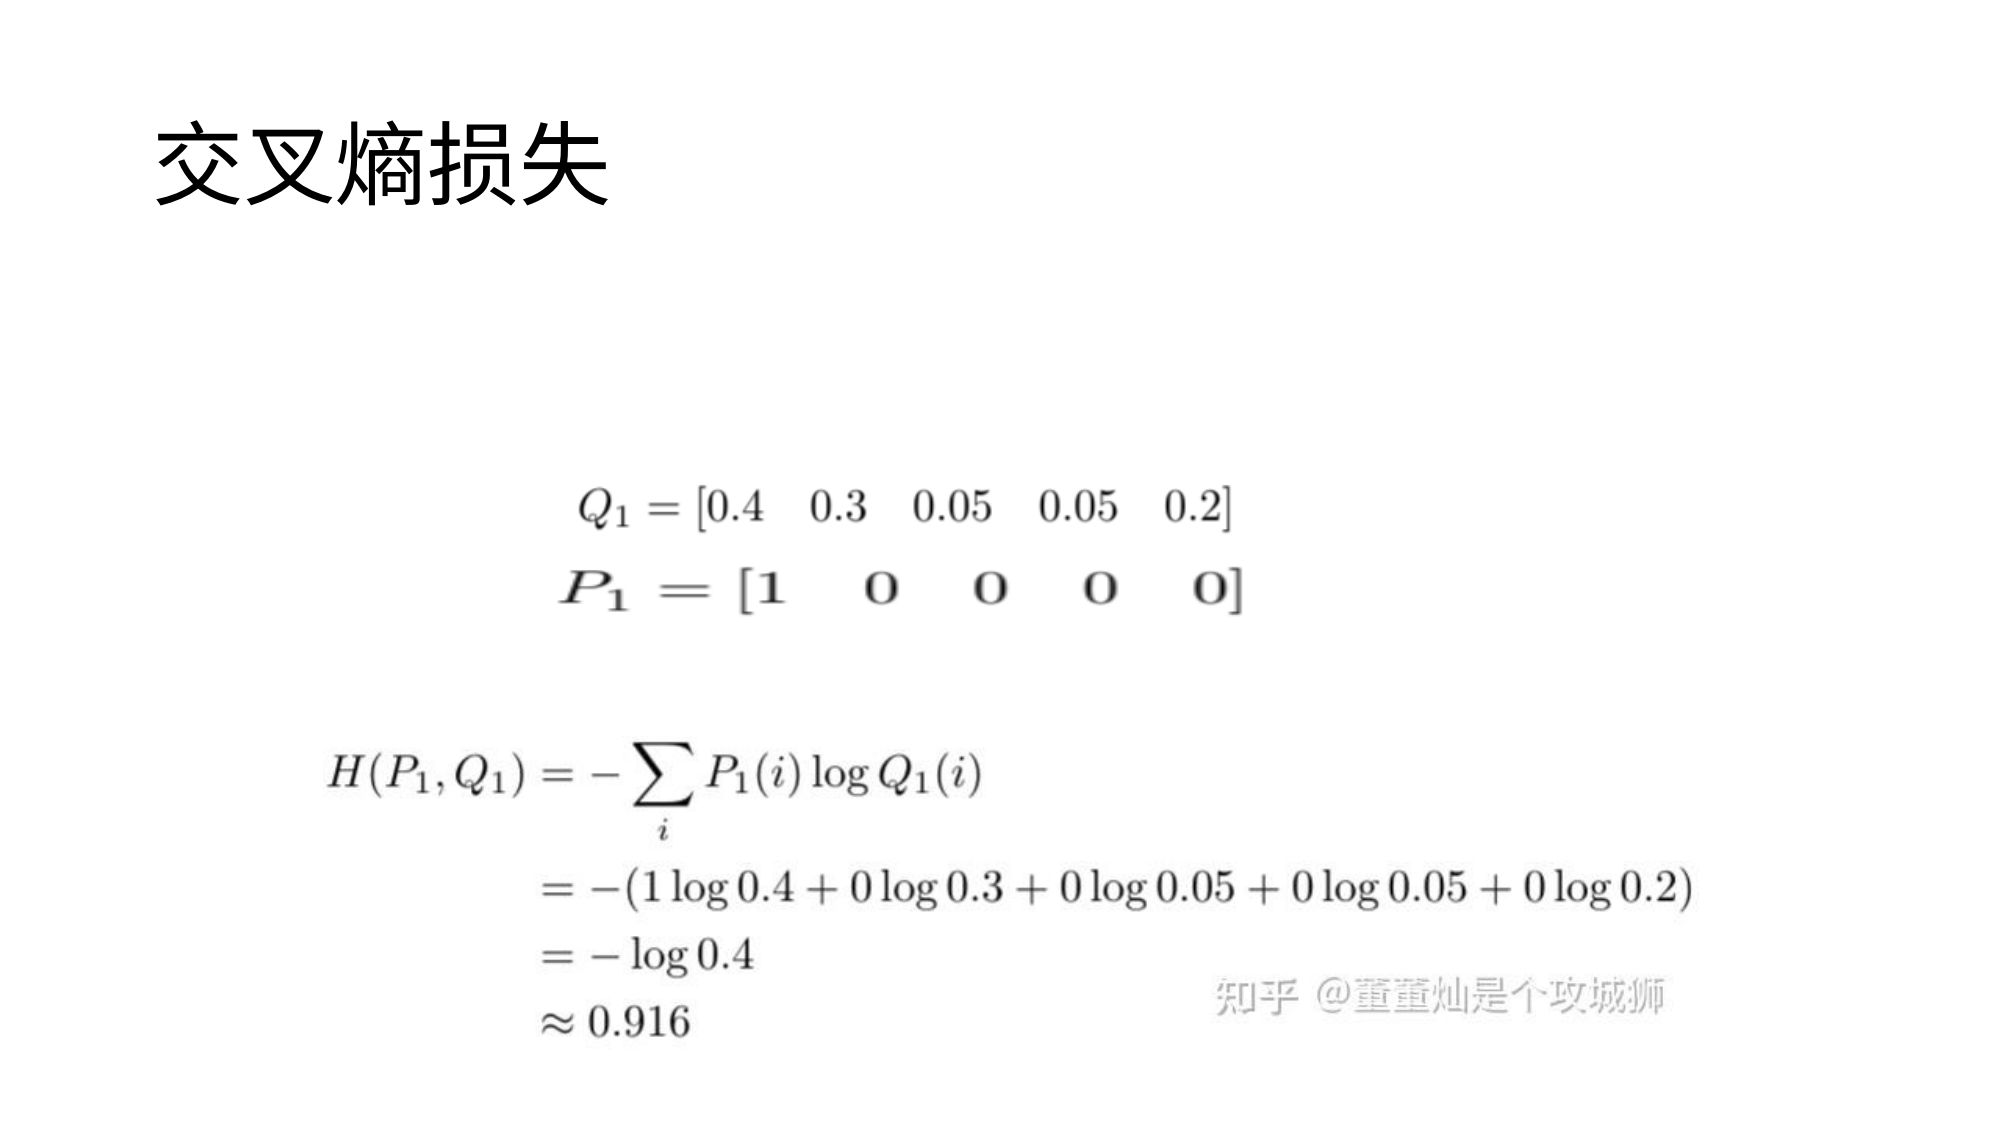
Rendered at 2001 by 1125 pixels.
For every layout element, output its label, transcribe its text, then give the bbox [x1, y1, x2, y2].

picture [551, 561, 1260, 623]
picture [323, 736, 1699, 1051]
picture [572, 476, 1239, 539]
title 交叉熵损失 [137, 59, 1863, 278]
